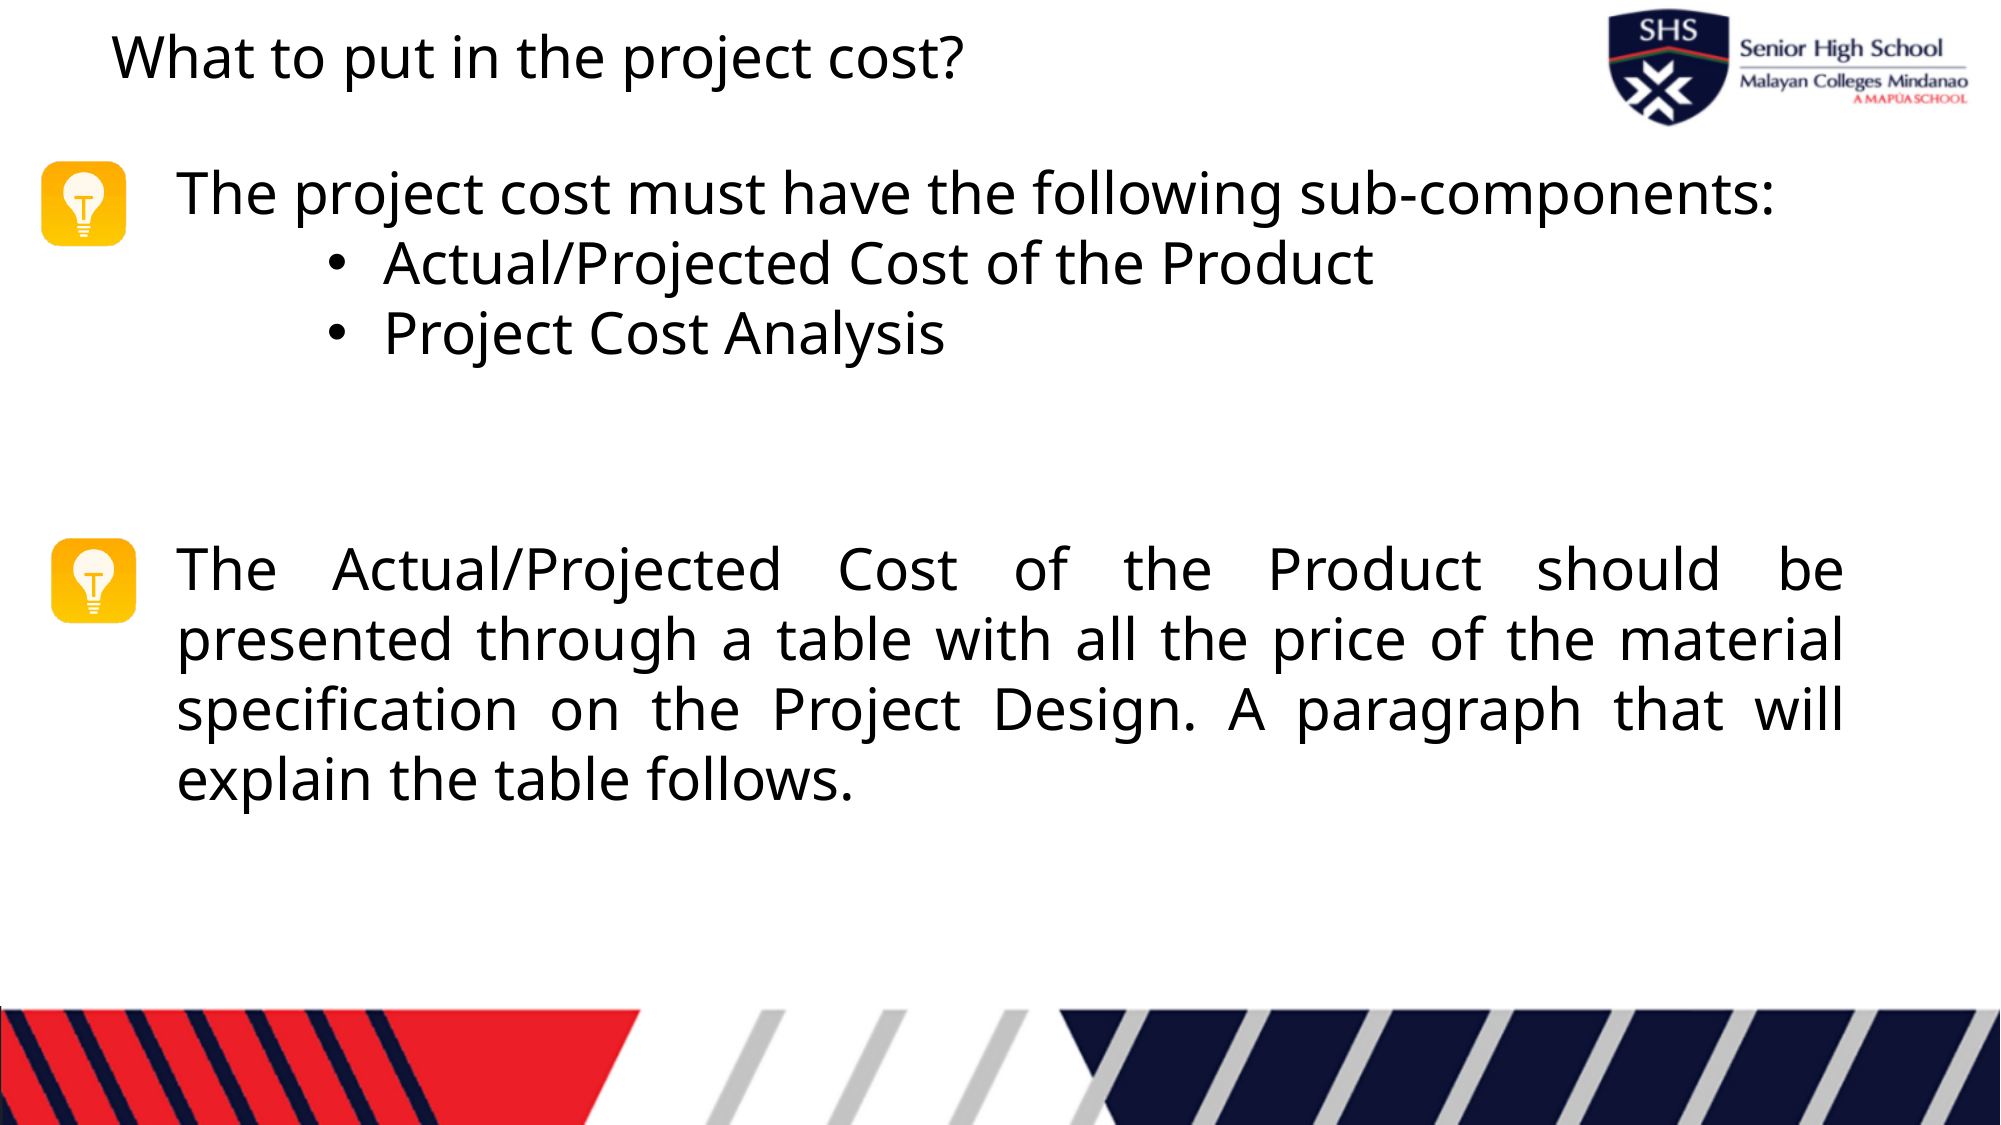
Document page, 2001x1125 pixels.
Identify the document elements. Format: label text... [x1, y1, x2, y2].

picture [45, 532, 142, 629]
text_box The Actual/Projected Cost of the Product should be presented through a table with all the price of the material specification on the Project Design. A paragraph that will explain the table follows. [162, 524, 1861, 890]
picture [35, 155, 132, 252]
text_box The project cost must have the following sub-components: Actual/Projected Cost of the Product Project Cost Analysis [162, 148, 1861, 444]
text_box What to put in the project cost? [0, 12, 1060, 98]
picture [1588, 0, 1980, 144]
picture [0, 1006, 2000, 1125]
